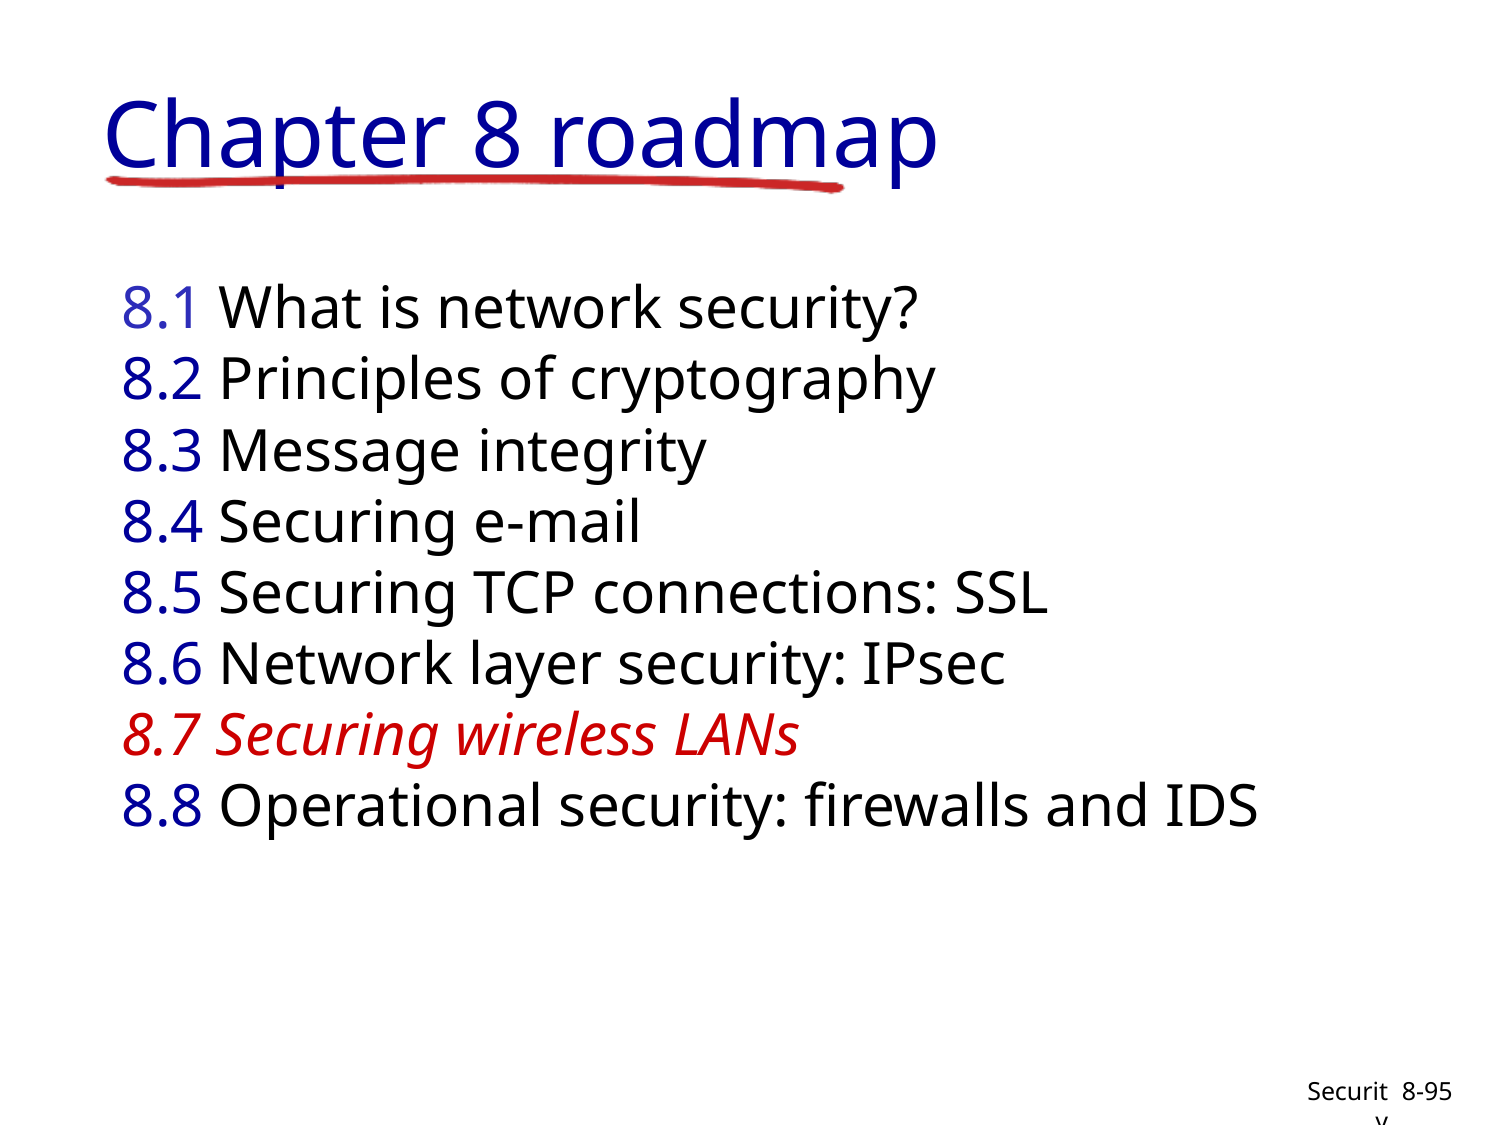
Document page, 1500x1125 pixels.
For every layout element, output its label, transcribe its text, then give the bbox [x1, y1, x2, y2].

text_box 8-95 [1387, 1068, 1500, 1113]
footer Security [1284, 1067, 1403, 1110]
picture [102, 170, 853, 199]
title Chapter 8 roadmap [87, 37, 1363, 225]
list 8.1 What is network security? 8.2 Principles of cryptography 8.3 Message integrity 8.4 Securing e-mail 8.5 Securing TCP connections: SSL 8.6 Network layer security: IPsec 8.7 Securing wireless LANs 8.8 Operational security: firewalls and IDS [106, 273, 1382, 1037]
